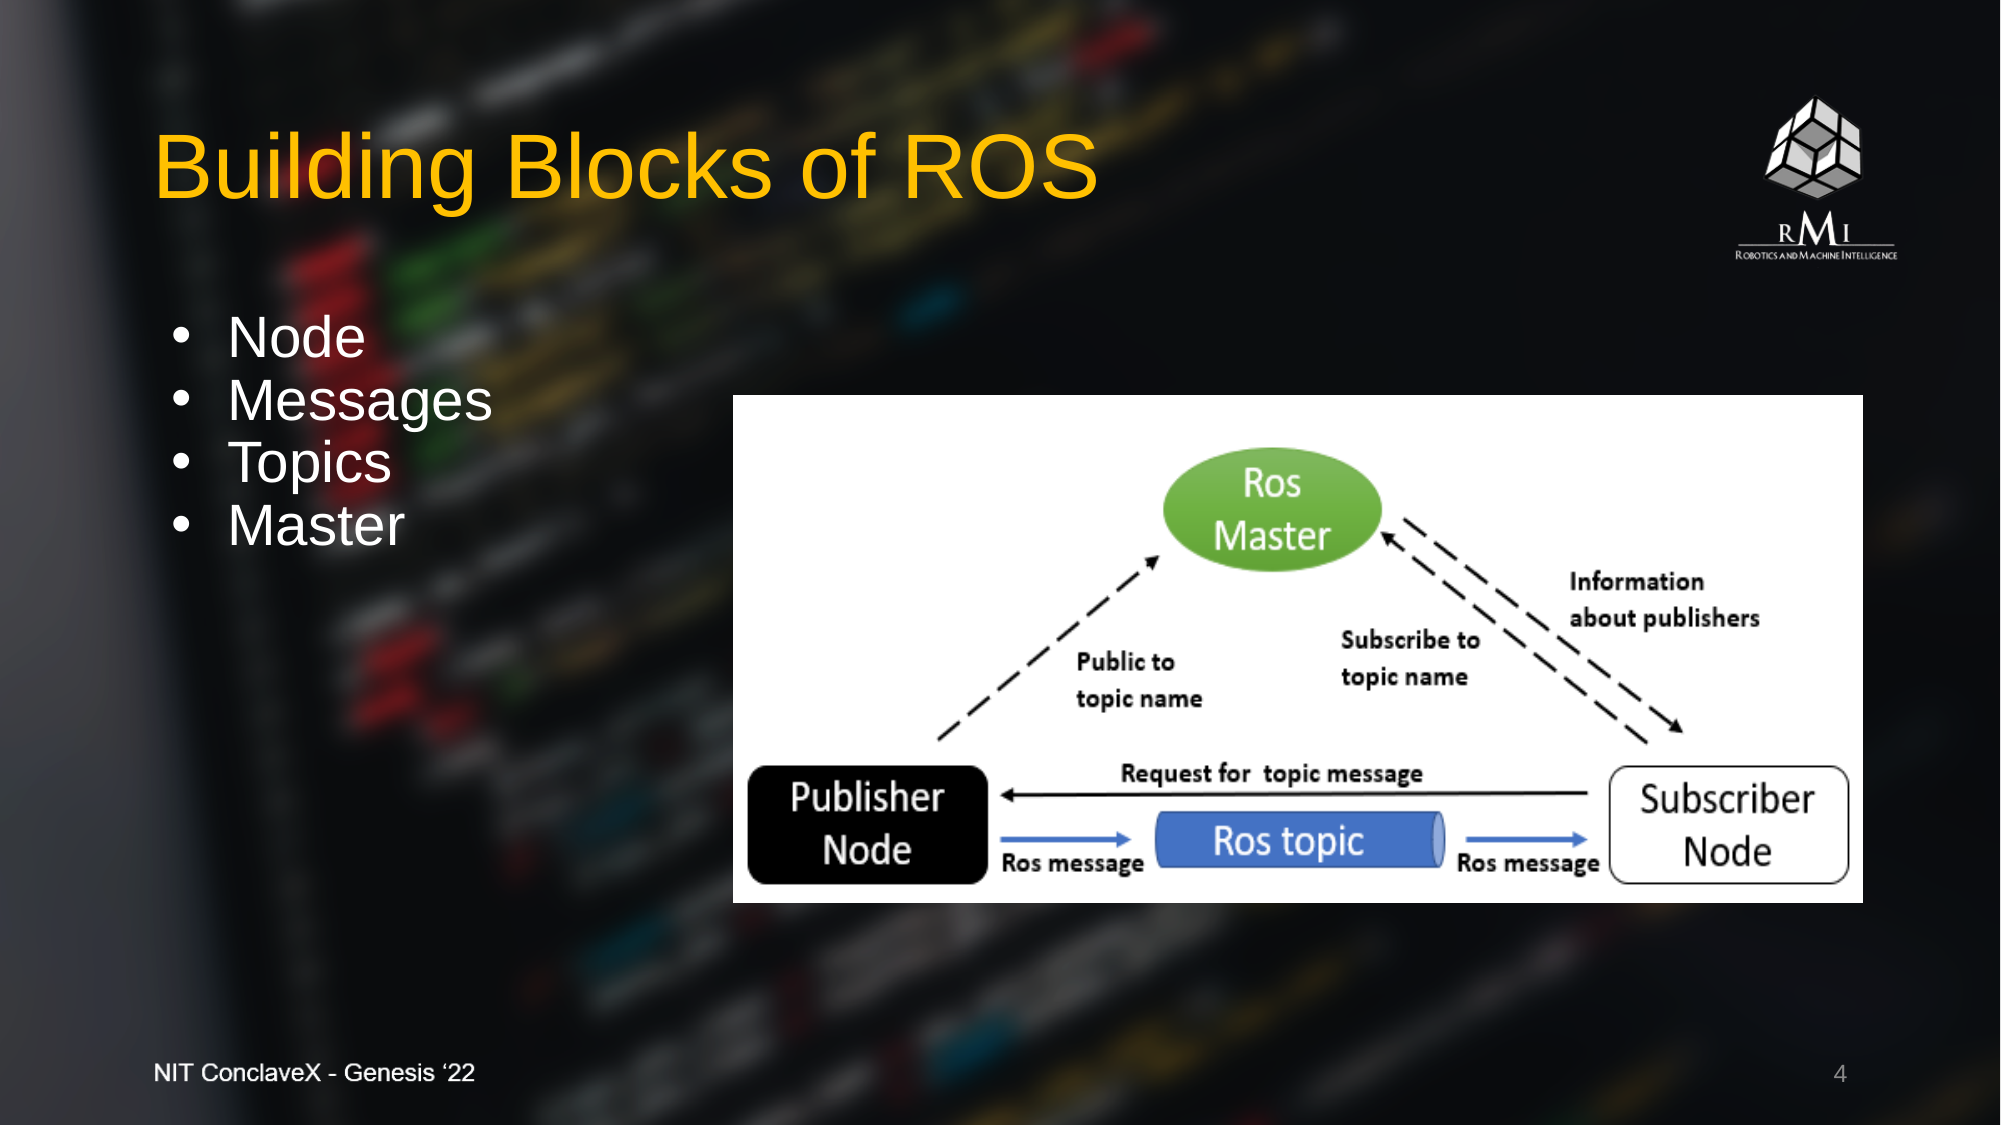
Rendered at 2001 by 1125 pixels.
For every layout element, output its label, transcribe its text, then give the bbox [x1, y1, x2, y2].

slide_number ‹#› [1412, 1042, 1863, 1103]
title Building Blocks of ROS [137, 59, 1863, 278]
picture [0, 0, 2001, 1125]
list Node Messages Topics Master [137, 299, 1863, 1014]
